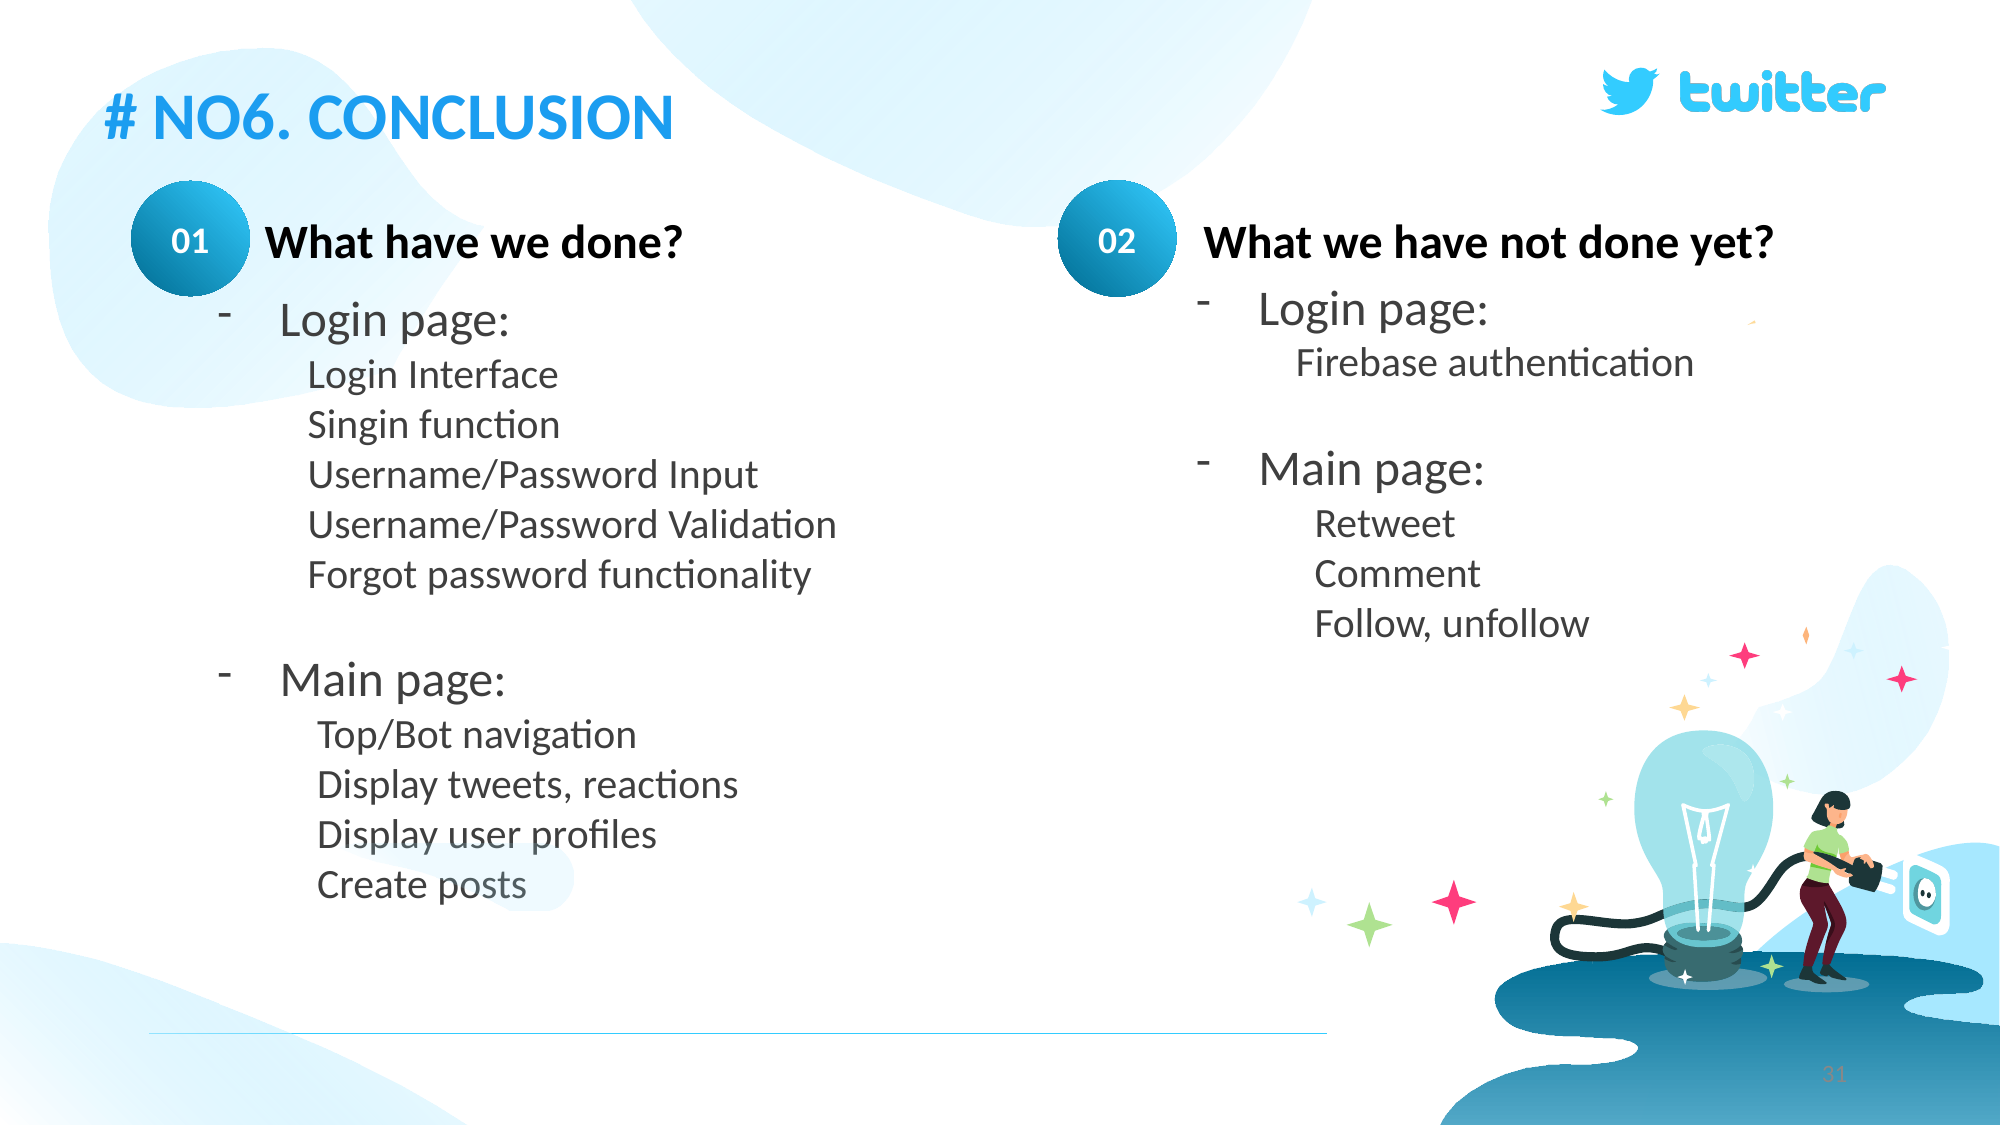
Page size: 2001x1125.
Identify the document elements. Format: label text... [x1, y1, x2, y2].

text_box [1882, 867, 1898, 880]
text_box [1818, 825, 1839, 855]
text_box [1308, 906, 1316, 917]
text_box [1448, 879, 1460, 896]
text_box [1745, 851, 1806, 912]
text_box [1798, 966, 1827, 985]
text_box [1634, 791, 1774, 908]
text_box What have we done? [249, 195, 731, 284]
text_box [1667, 922, 1740, 948]
text_box [1860, 853, 1874, 869]
text_box [1681, 803, 1703, 933]
text_box [1598, 796, 1614, 802]
text_box [1648, 968, 1768, 990]
text_box [338, 843, 574, 911]
text_box [1814, 851, 1852, 873]
text_box [1728, 945, 1744, 954]
text_box [0, 942, 469, 1125]
text_box [1941, 645, 1962, 651]
text_box [1448, 908, 1460, 925]
text_box [1570, 911, 1578, 923]
text_box [1699, 899, 1709, 909]
text_box [1699, 909, 1708, 923]
text_box [1697, 808, 1712, 845]
text_box [1550, 909, 1664, 962]
text_box [1837, 822, 1845, 829]
text_box Login page: Login Interface Singin function Username/Password Input Username/Password Validation Forgot password functionality Main page: Top/Bot navigation Display tweets, reactions Display user profiles Create posts [204, 286, 904, 1013]
text_box [1364, 932, 1375, 948]
slide_number ‹#› [1412, 1042, 1863, 1103]
text_box 01 [131, 180, 249, 297]
text_box [1769, 970, 1775, 979]
text_box [1558, 902, 1590, 912]
text_box [1819, 912, 1831, 952]
text_box [1431, 894, 1477, 910]
text_box [1664, 955, 1677, 963]
text_box [1297, 897, 1327, 907]
text_box [1920, 889, 1925, 897]
text_box [1883, 564, 1949, 777]
text_box [1712, 909, 1745, 932]
text_box [154, 48, 333, 72]
text_box [1815, 845, 1837, 857]
text_box [1746, 868, 1760, 873]
text_box [226, 253, 443, 286]
text_box [1783, 976, 1870, 993]
text_box [1913, 878, 1935, 911]
text_box [1363, 902, 1375, 919]
text_box [1663, 900, 1695, 919]
text_box [1664, 942, 1678, 951]
text_box [1730, 957, 1742, 965]
text_box [48, 106, 429, 408]
text_box [1799, 885, 1847, 967]
text_box [1877, 881, 1896, 895]
text_box [1308, 887, 1316, 898]
text_box [1346, 918, 1393, 933]
text_box [1662, 929, 1744, 982]
text_box [1903, 853, 1950, 936]
text_box [1824, 803, 1848, 825]
text_box [630, 0, 1312, 227]
text_box [1713, 899, 1745, 912]
text_box [1803, 830, 1821, 852]
text_box [1803, 852, 1853, 878]
text_box [1886, 674, 1918, 684]
text_box [1819, 965, 1847, 981]
text_box [1810, 863, 1832, 871]
text_box [1898, 665, 1906, 675]
text_box [1835, 842, 2000, 1025]
text_box [1909, 865, 1942, 925]
text_box [1848, 857, 1883, 893]
text_box [1570, 891, 1578, 903]
text_box [1677, 926, 1731, 941]
text_box [1756, 911, 1813, 951]
text_box [1811, 791, 1833, 827]
text_box [1769, 954, 1775, 963]
text_box [1823, 901, 1835, 946]
text_box 02 [1057, 180, 1177, 297]
text_box # NO6. CONCLUSION [104, 72, 779, 167]
text_box Login page: Firebase authentication Main page: Retweet Comment Follow, unfollow [1183, 275, 1883, 791]
text_box [1706, 803, 1730, 933]
text_box [1806, 867, 1831, 884]
text_box [1839, 851, 1849, 860]
text_box What we have not done yet? [1188, 195, 1802, 275]
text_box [1600, 67, 1886, 116]
text_box [1664, 910, 1695, 929]
text_box [1439, 951, 2000, 1125]
text_box [1801, 878, 1830, 888]
text_box [1804, 848, 1814, 854]
text_box [1898, 683, 1906, 693]
text_box [1917, 878, 1936, 907]
text_box [1837, 834, 1849, 854]
text_box [1677, 974, 1693, 980]
text_box [1828, 791, 1851, 810]
text_box [1845, 853, 1863, 864]
text_box [1737, 791, 1753, 802]
text_box [1759, 962, 1784, 971]
